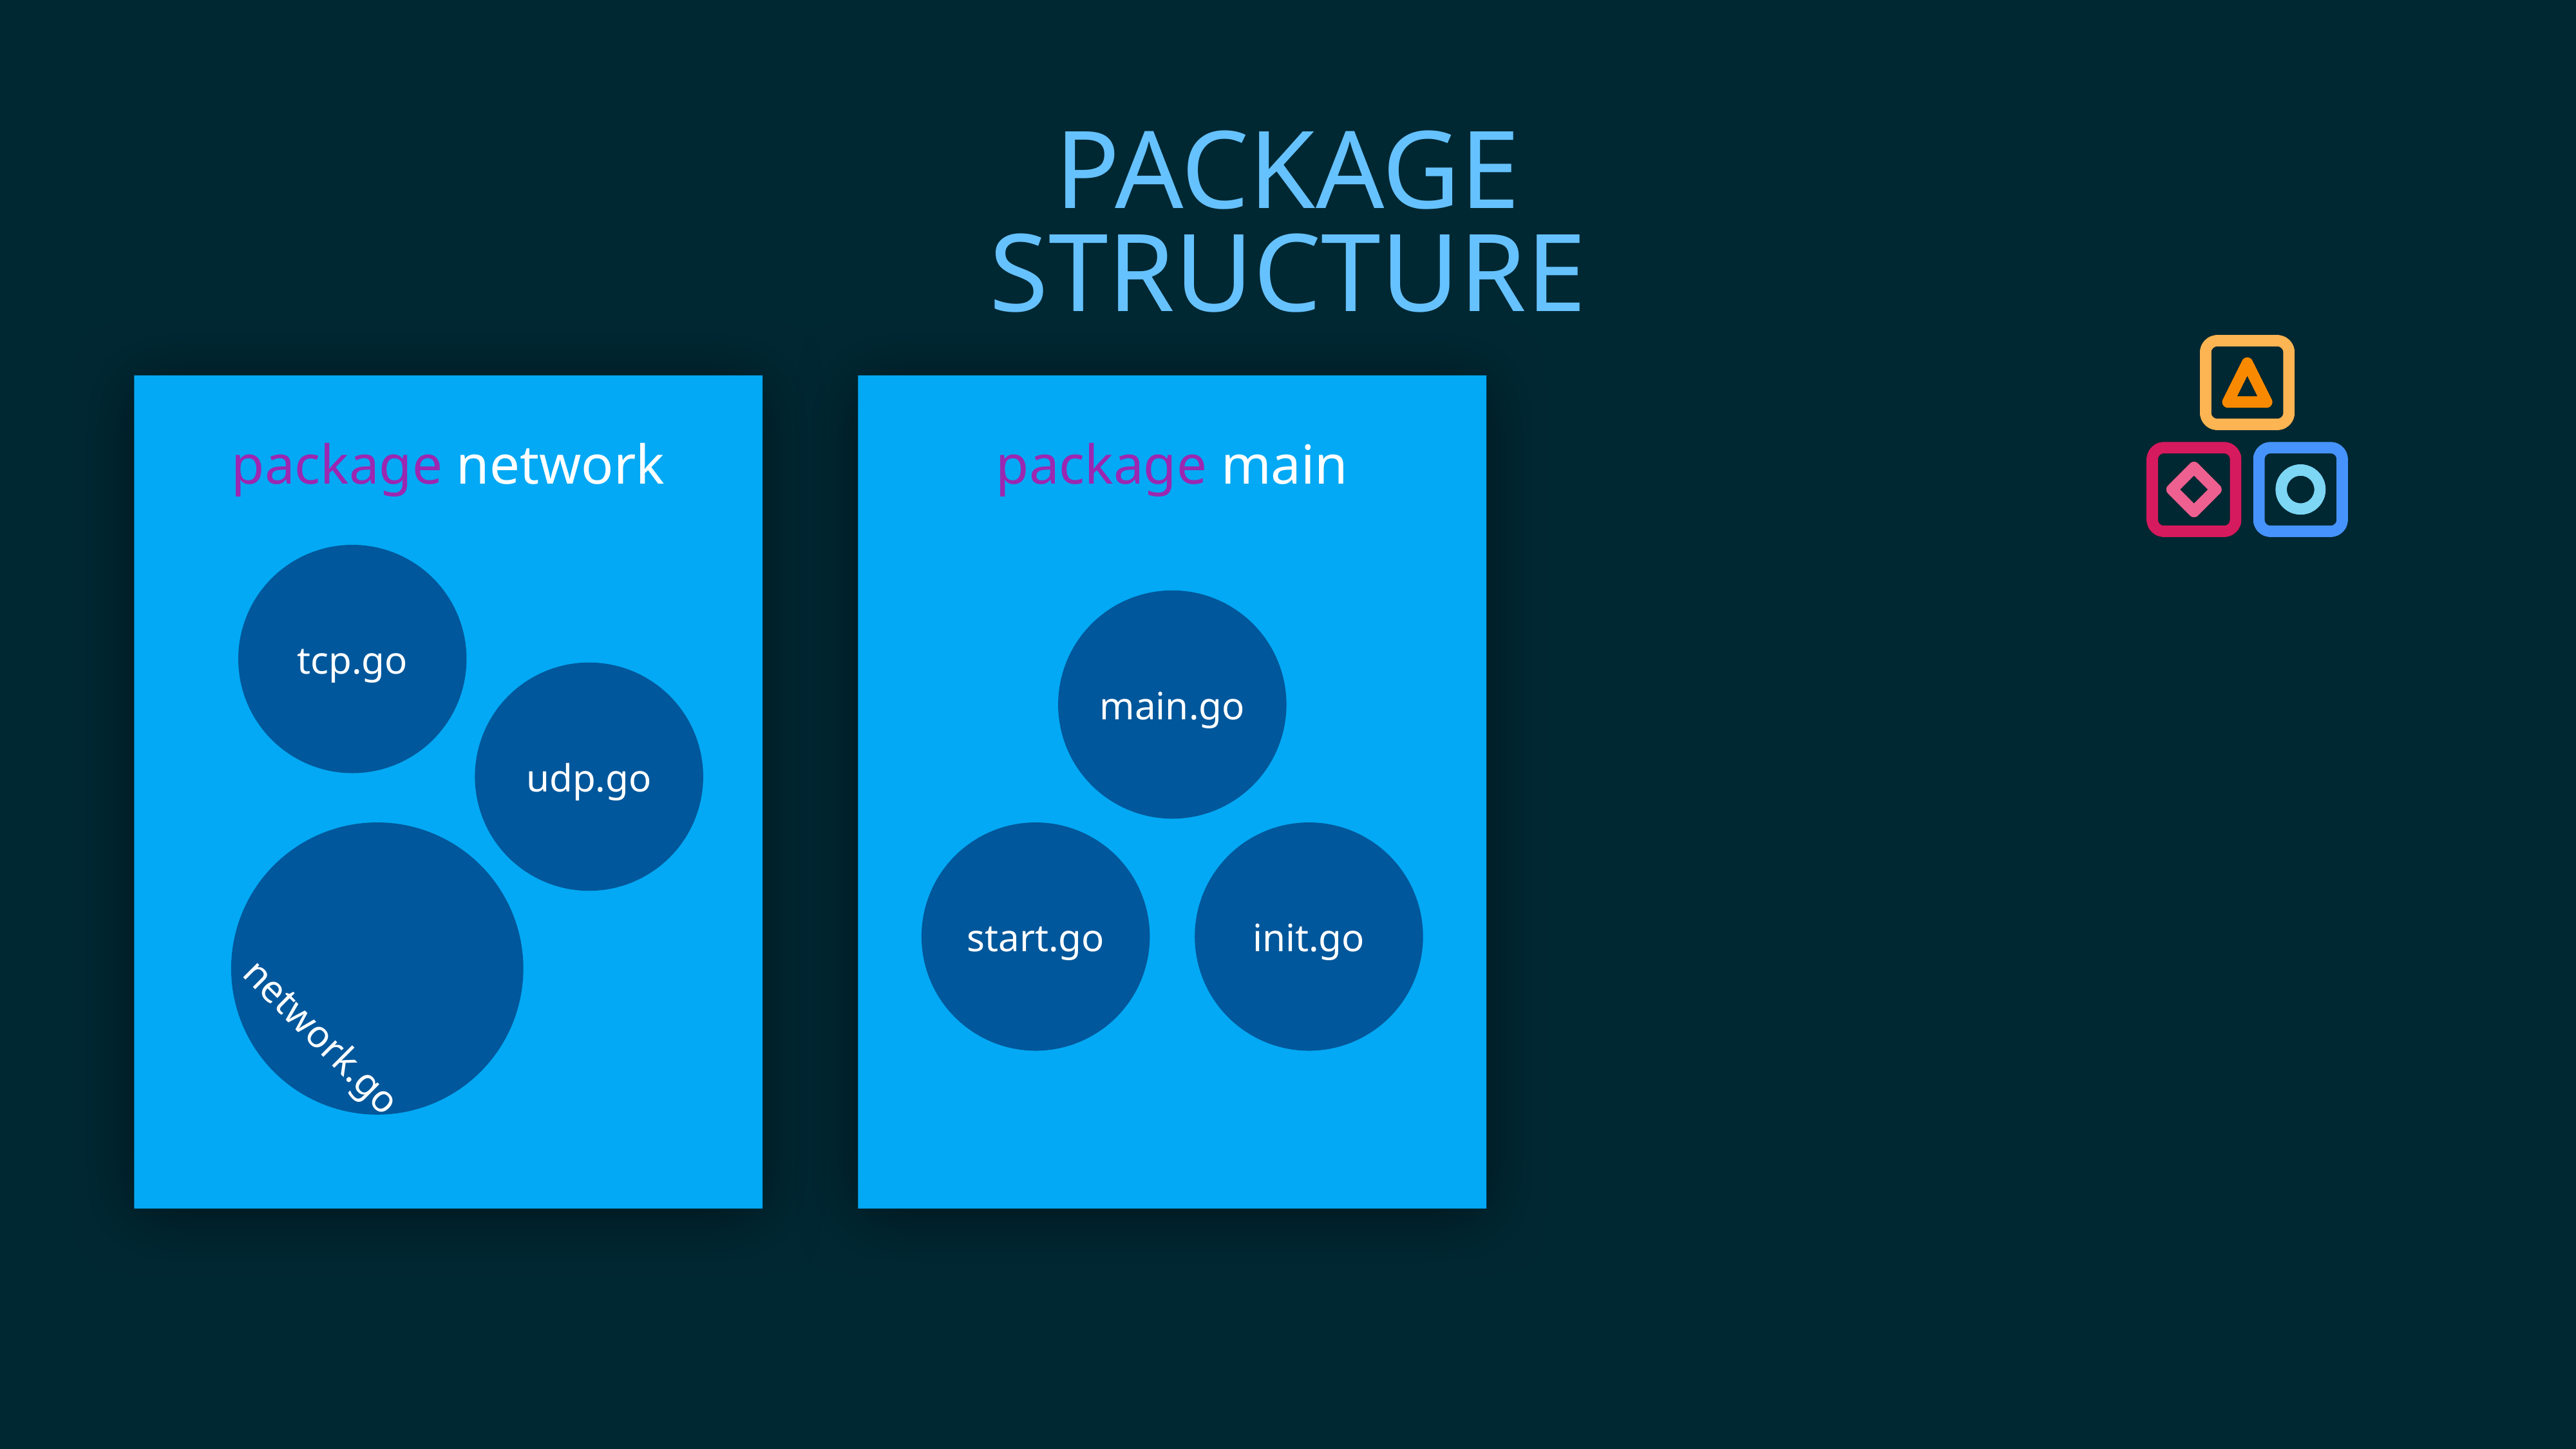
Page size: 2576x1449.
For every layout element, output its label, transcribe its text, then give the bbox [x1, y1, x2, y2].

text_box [238, 544, 467, 773]
picture [1119, 255, 1171, 310]
picture [995, 255, 1043, 312]
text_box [231, 822, 524, 1115]
picture [1346, 255, 1355, 310]
picture [2147, 442, 2241, 536]
picture [1391, 255, 1449, 312]
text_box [134, 375, 763, 1209]
picture [1470, 255, 1523, 310]
picture [1537, 255, 1579, 310]
picture [1185, 255, 1243, 312]
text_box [1057, 590, 1287, 819]
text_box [921, 822, 1150, 1051]
title Package structure [876, 118, 1700, 255]
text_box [858, 375, 1487, 1209]
picture [1260, 255, 1314, 312]
picture [2200, 336, 2295, 430]
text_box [1194, 822, 1423, 1051]
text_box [475, 662, 704, 891]
picture [2253, 442, 2347, 536]
picture [1074, 255, 1083, 310]
